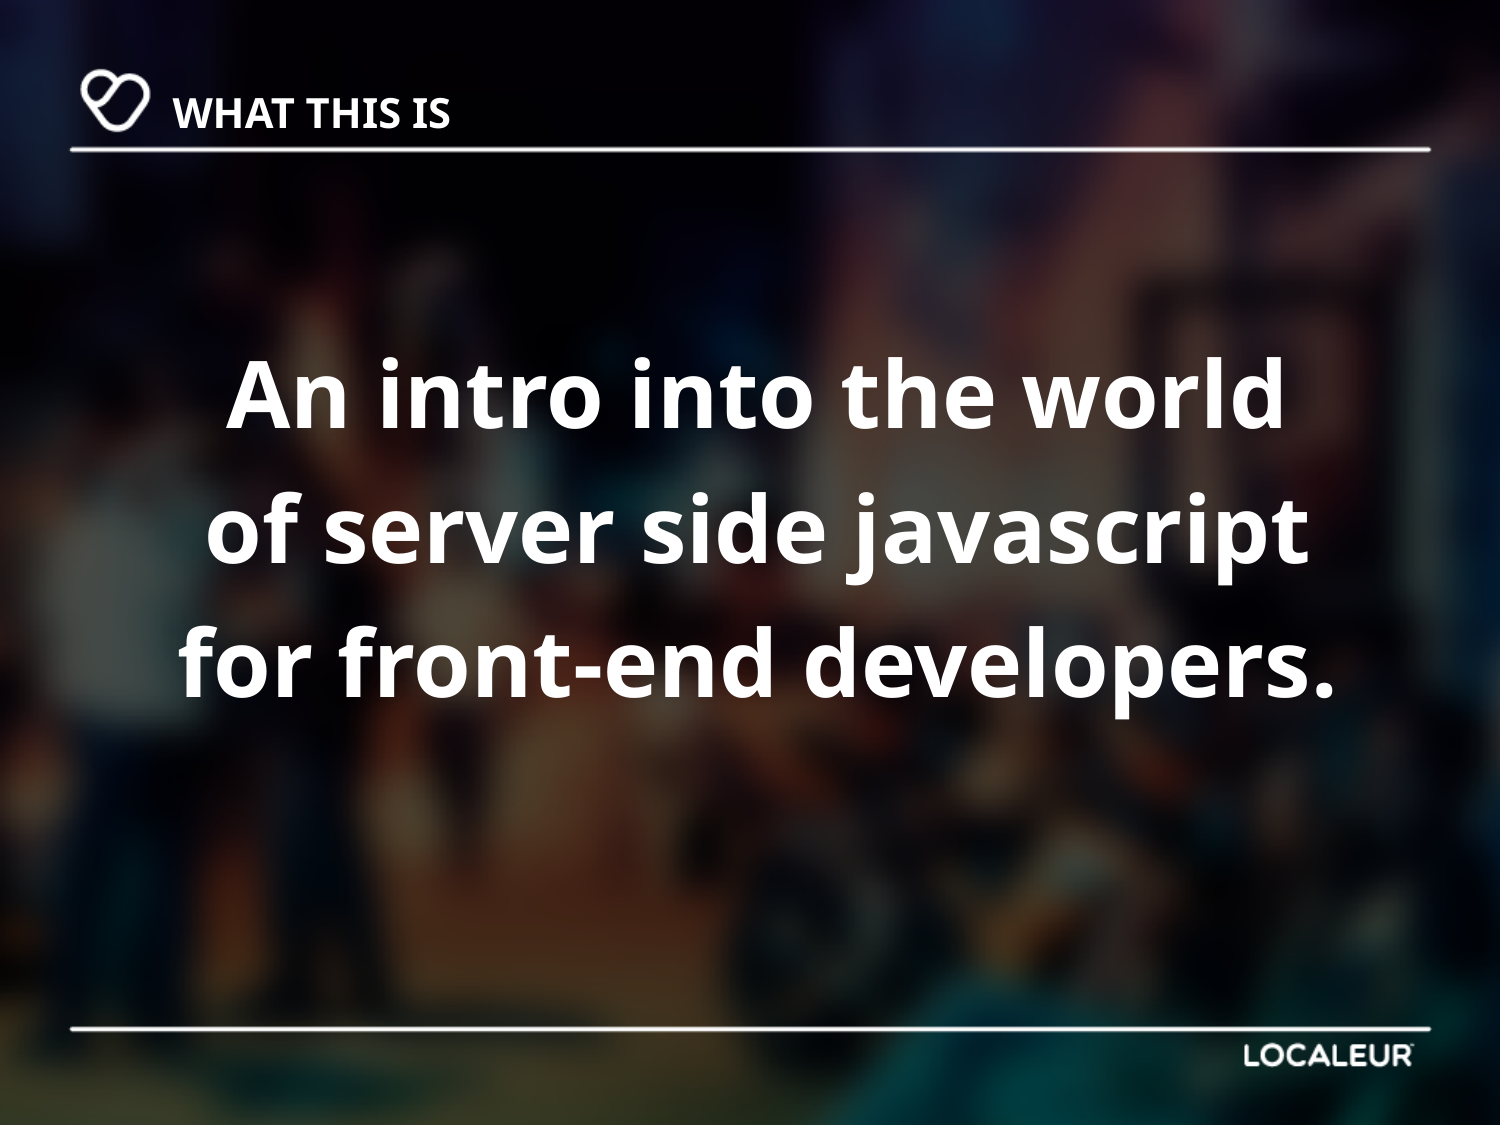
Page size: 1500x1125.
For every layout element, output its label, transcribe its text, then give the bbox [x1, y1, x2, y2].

picture [0, 0, 1500, 1125]
title WHAT THIS IS [157, 81, 1103, 143]
subtitle An intro into the world of server side javascript for front-end developers. [100, 305, 1362, 864]
